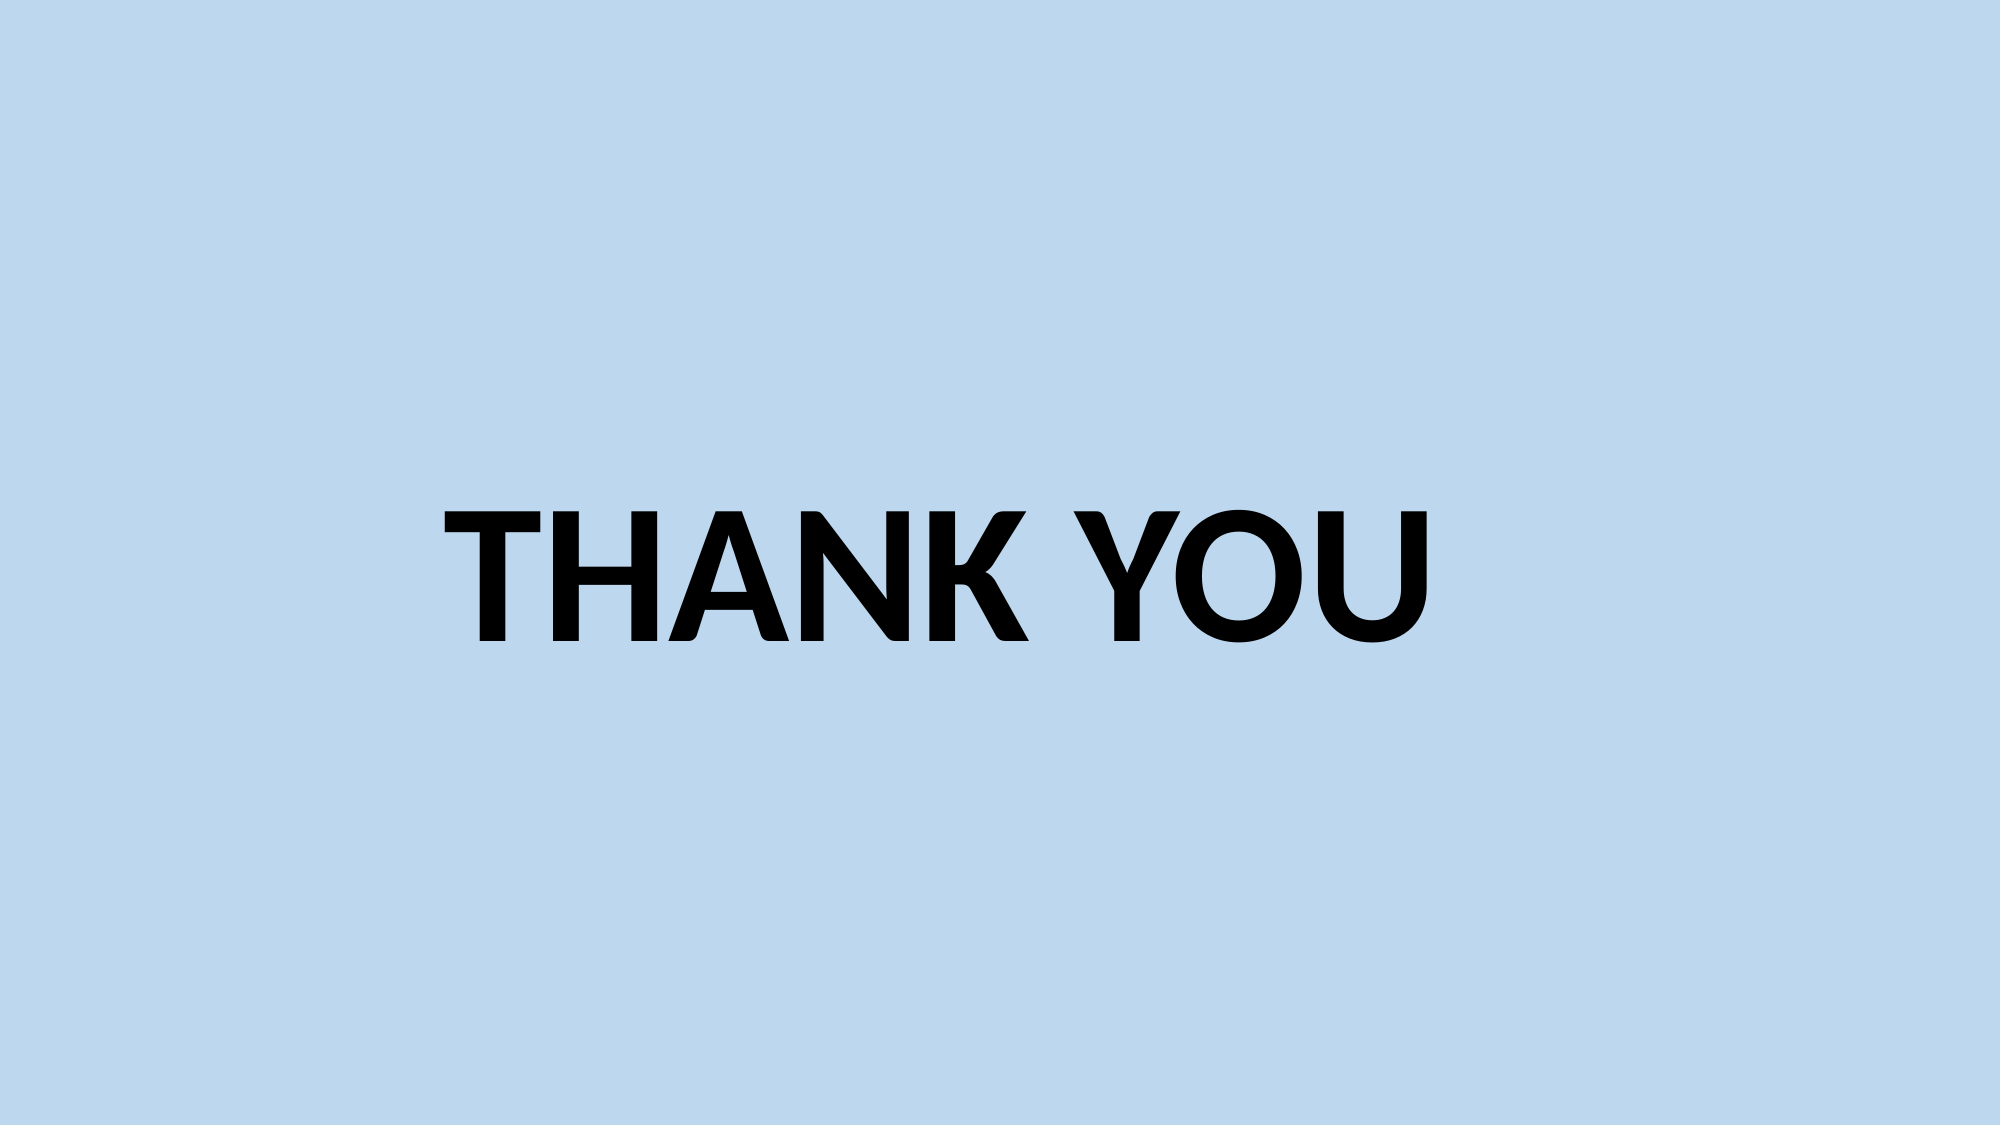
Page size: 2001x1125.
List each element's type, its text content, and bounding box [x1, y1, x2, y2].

text_box THANK YOU [428, 433, 1572, 689]
